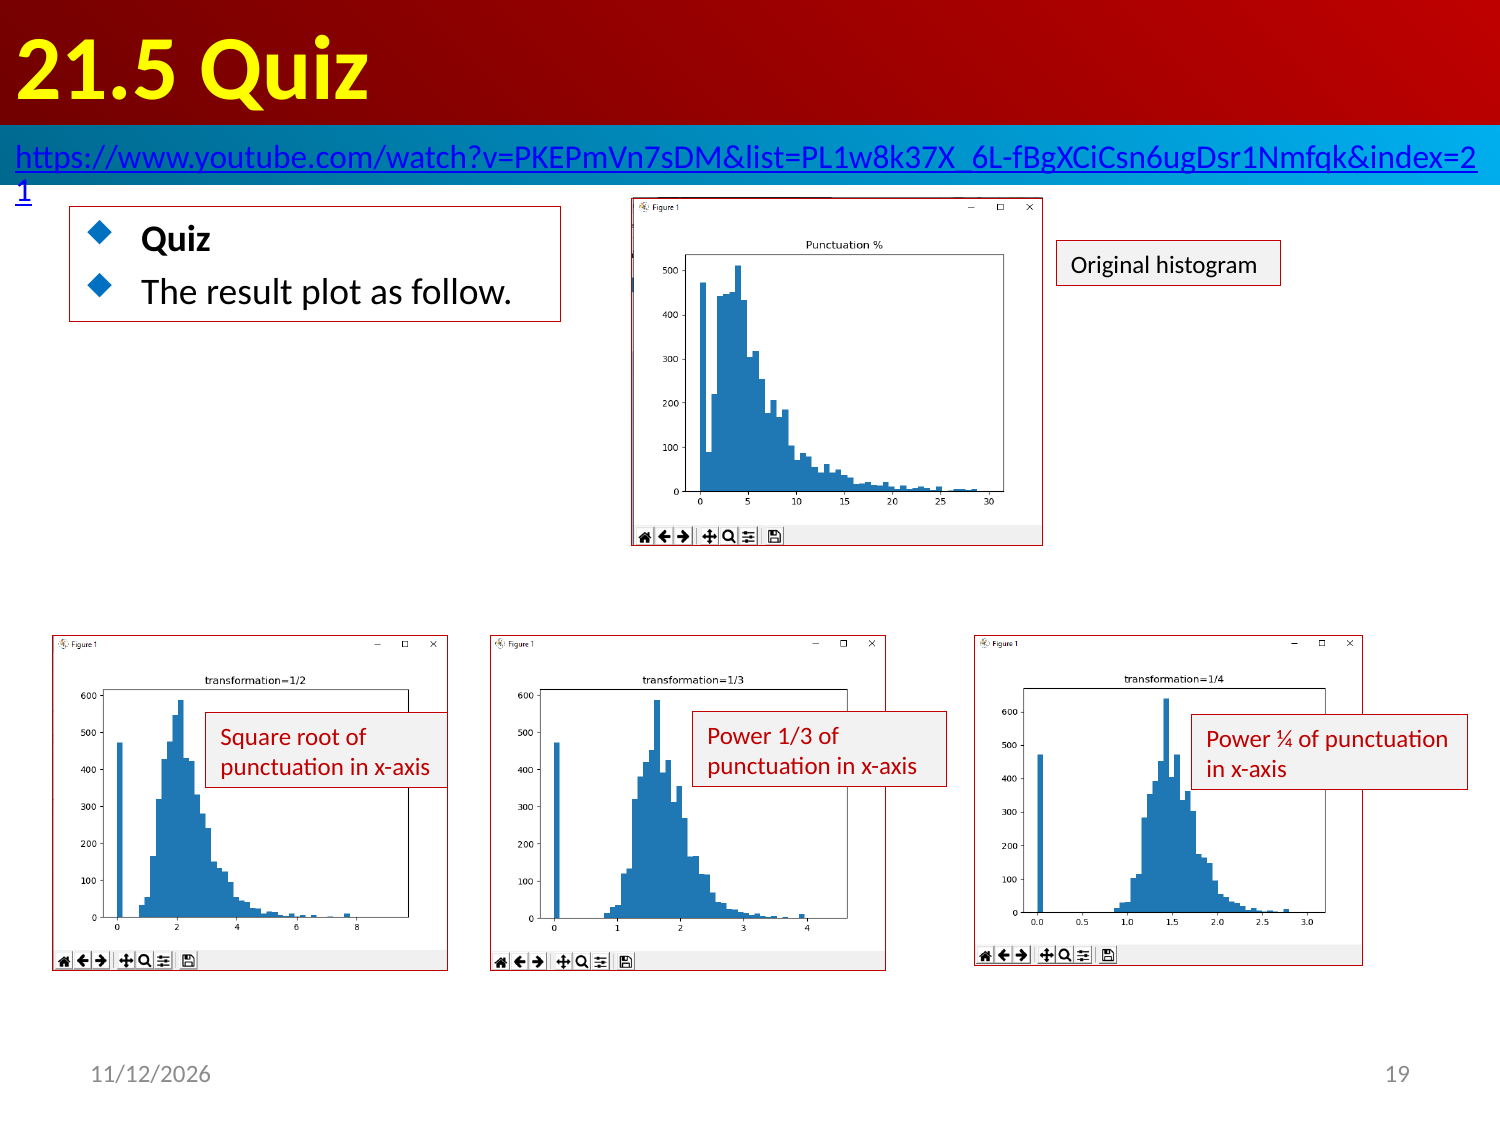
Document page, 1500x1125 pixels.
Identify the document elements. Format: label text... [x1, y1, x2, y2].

text_box Power 1/3 of punctuation in x-axis [890, 711, 947, 787]
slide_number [75, 1042, 425, 1103]
picture [51, 635, 448, 971]
slide_number 19 [1074, 1042, 1425, 1103]
text_box https://www.youtube.com/watch?v=PKEPmVn7sDM&list=PL1w8k37X_6L-fBgXCiCsn6ugDsr1Nmfqk&index=21 [0, 125, 1500, 185]
subtitle Quiz The result plot as follow. [69, 206, 561, 322]
picture [489, 635, 886, 971]
title 21.5 Quiz [0, 0, 1500, 125]
text_box Power ¼ of punctuation in x-axis [1368, 714, 1468, 790]
picture [631, 197, 1043, 546]
text_box Original histogram [1056, 240, 1281, 286]
picture [974, 635, 1363, 967]
